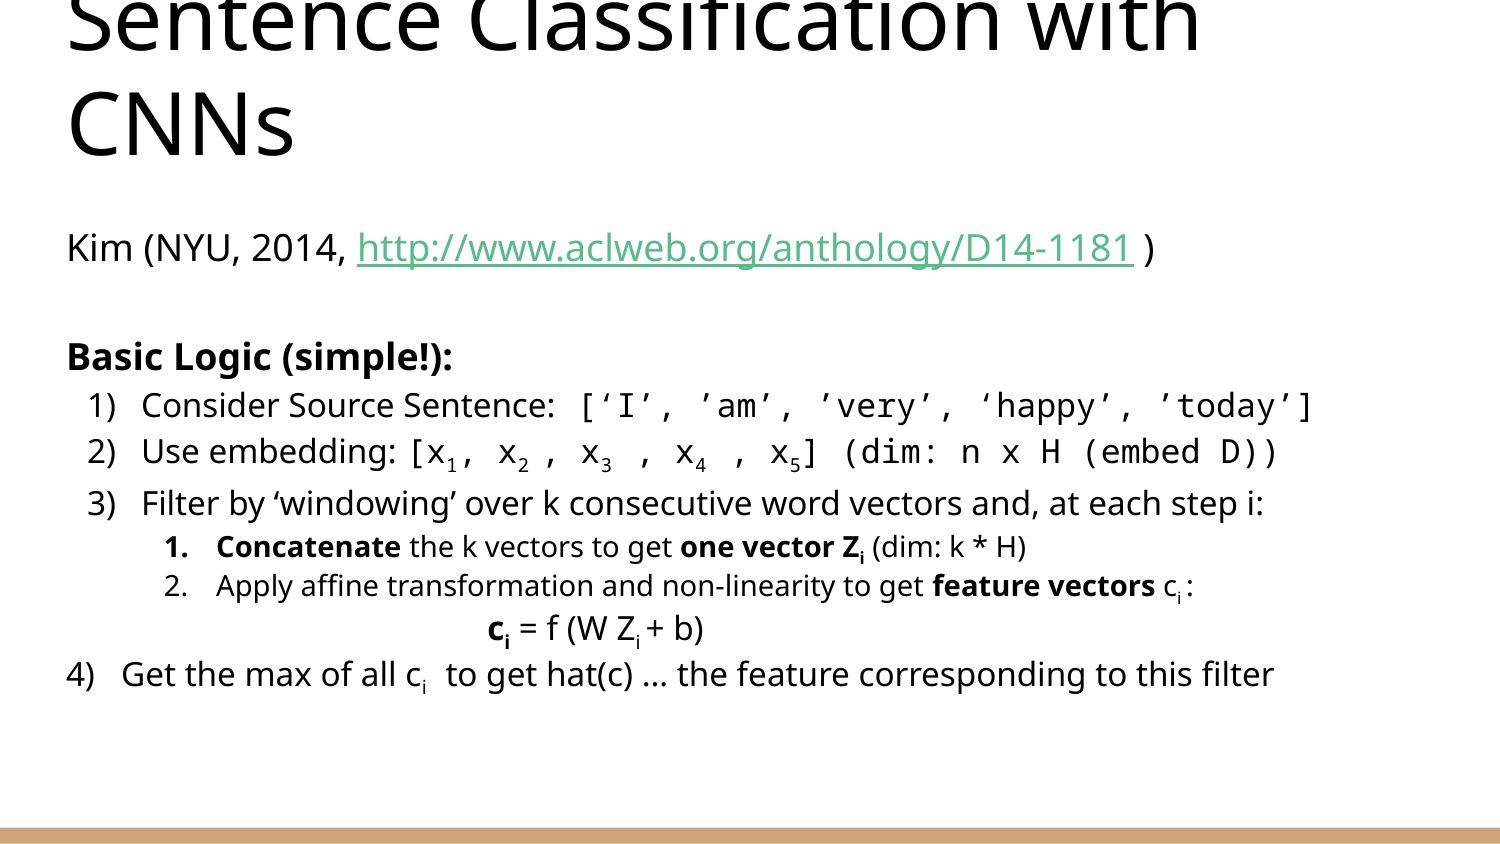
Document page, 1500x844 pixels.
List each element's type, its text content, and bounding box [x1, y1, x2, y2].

list Kim (NYU, 2014, http://www.aclweb.org/anthology/D14-1181 ) Basic Logic (simple!): Consider Source Sentence: [‘I’, ’am’, ’very’, ‘happy’, ’today’] Use embedding: [x1, x2 , x3 , x4 , x5] (dim: n x H (embed D)) Filter by ‘windowing’ over k consecutive word vectors and, at each step i: Concatenate the k vectors to get one vector Zi (dim: k * H) Apply affine transformation and non-linearity to get feature vectors ci : ci = f (W Zi + b) 4) Get the max of all ci to get hat(c) … the feature corresponding to this filter [51, 200, 1495, 752]
title Sentence Classification with CNNs [51, 51, 1449, 189]
